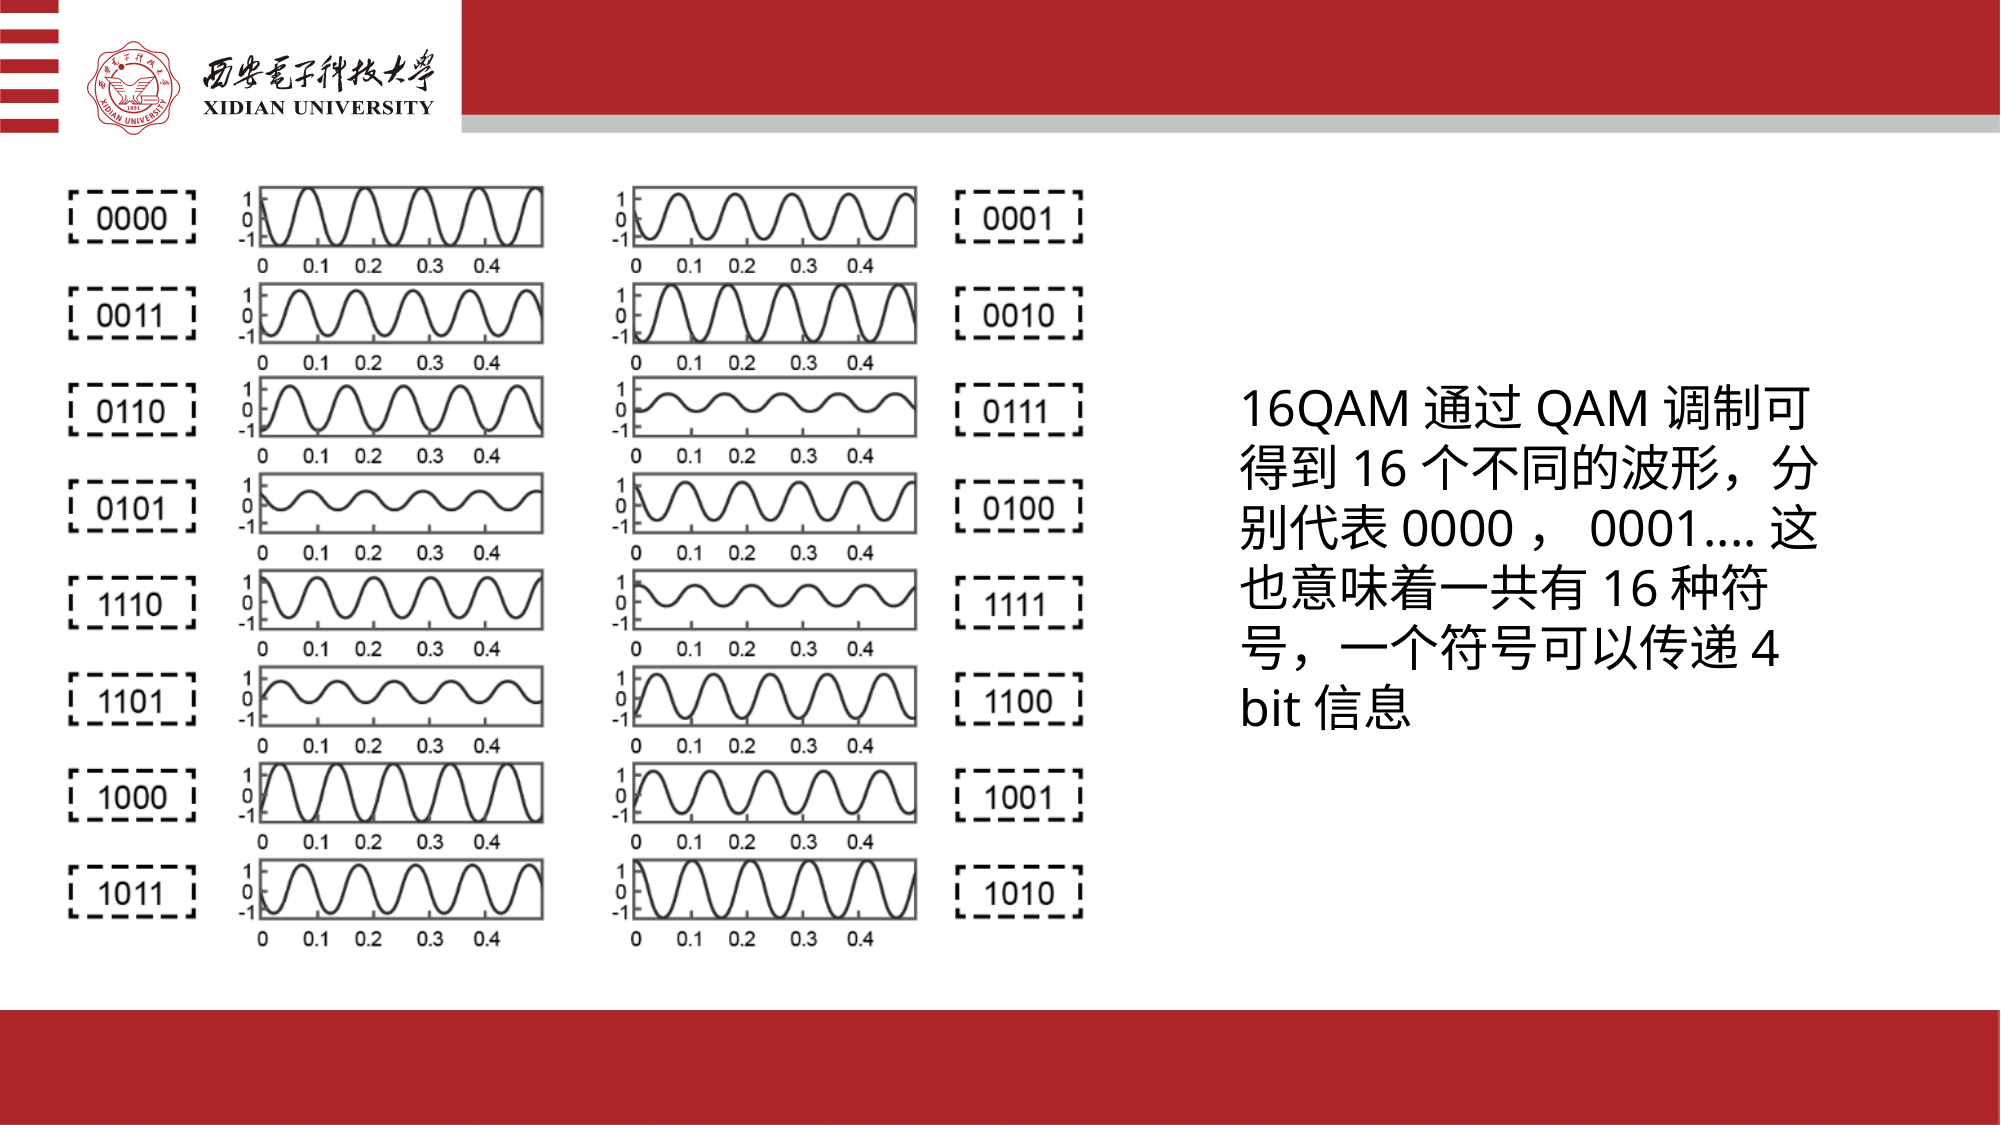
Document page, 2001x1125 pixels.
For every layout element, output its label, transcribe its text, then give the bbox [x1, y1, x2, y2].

text_box 16QAM通过QAM调制可得到16个不同的波形，分别代表0000，0001....这也意味着一共有16种符号，一个符号可以传递4 bit信息 [1224, 369, 1863, 804]
picture [0, 0, 2000, 1125]
